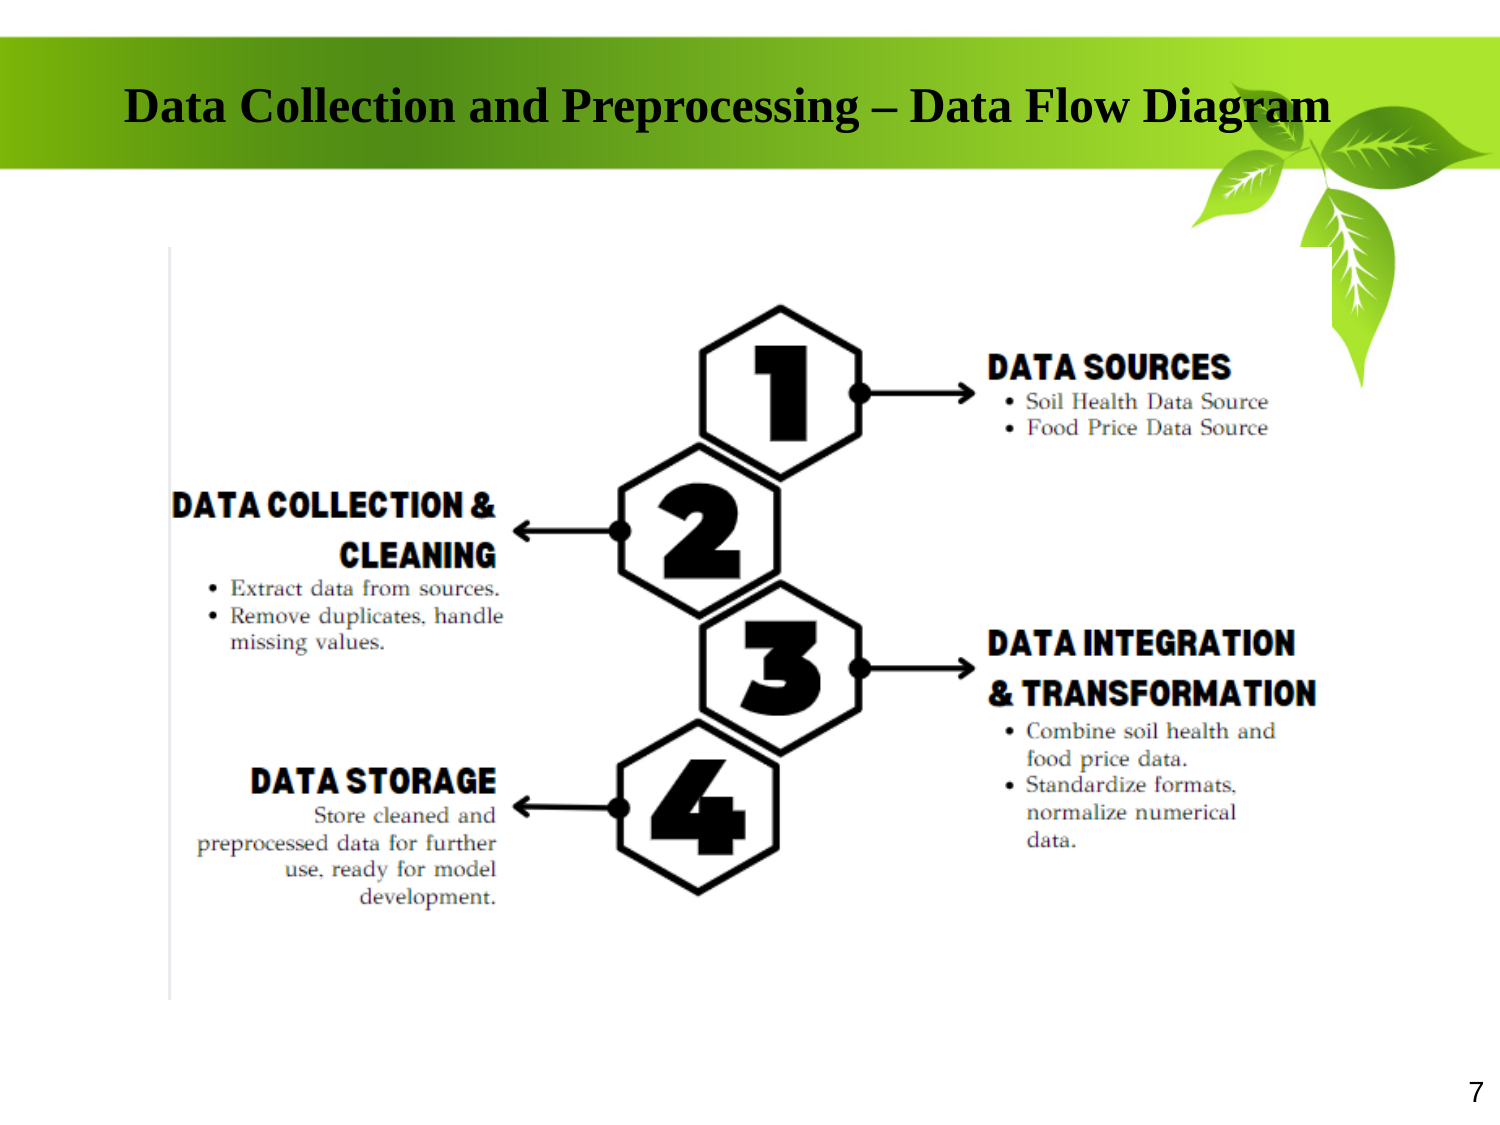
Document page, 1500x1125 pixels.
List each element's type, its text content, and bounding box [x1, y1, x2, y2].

picture [0, 0, 1500, 1125]
slide_number 7 [1149, 1065, 1500, 1125]
title Data Collection and Preprocessing – Data Flow Diagram [52, 30, 1404, 174]
